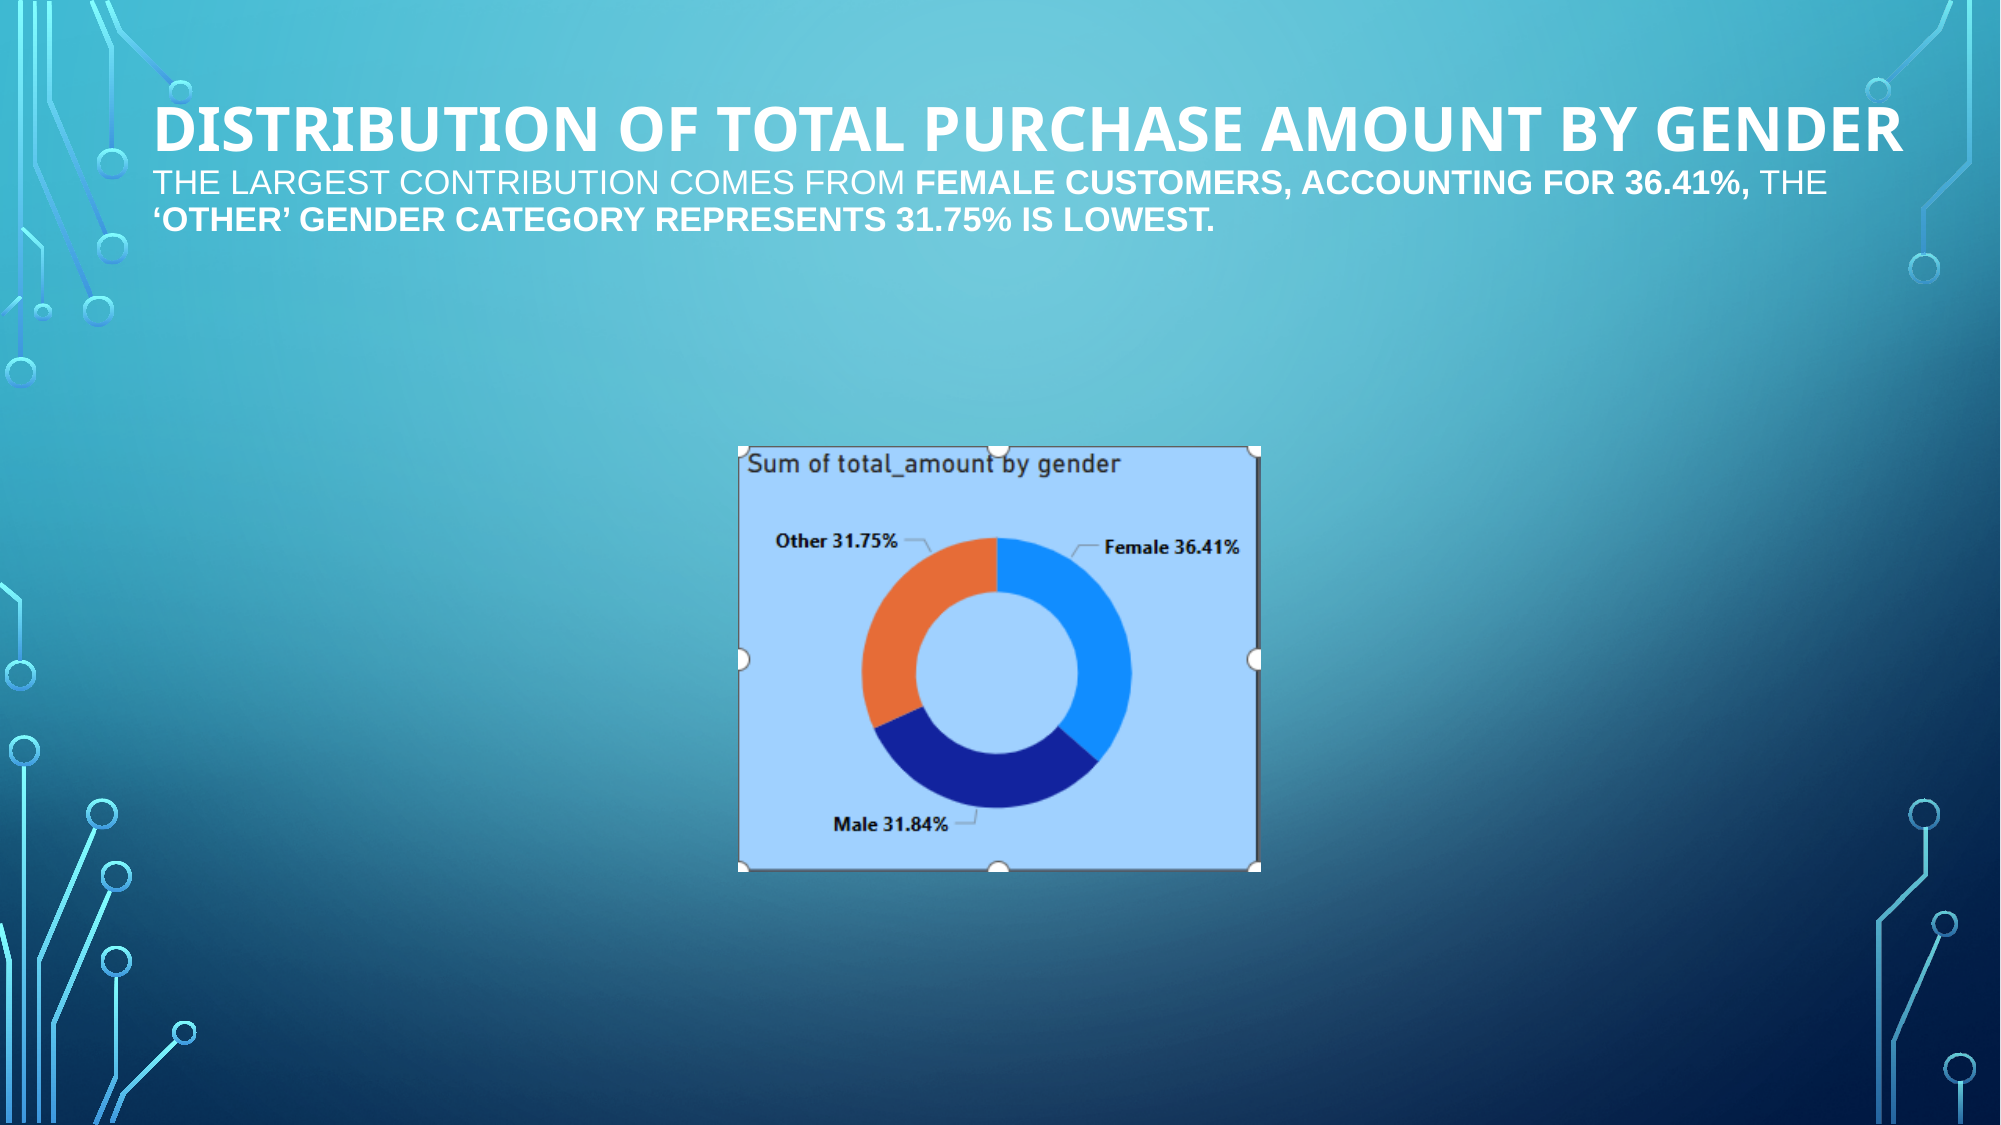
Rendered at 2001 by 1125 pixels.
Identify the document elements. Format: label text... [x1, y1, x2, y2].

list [738, 446, 1261, 873]
title Distribution of Total Purchase Amount by Gender The largest contribution comes from Female customers, accounting for 36.41%, The ‘Other’ gender category represents 31.75% is lowest. [137, 59, 1962, 278]
